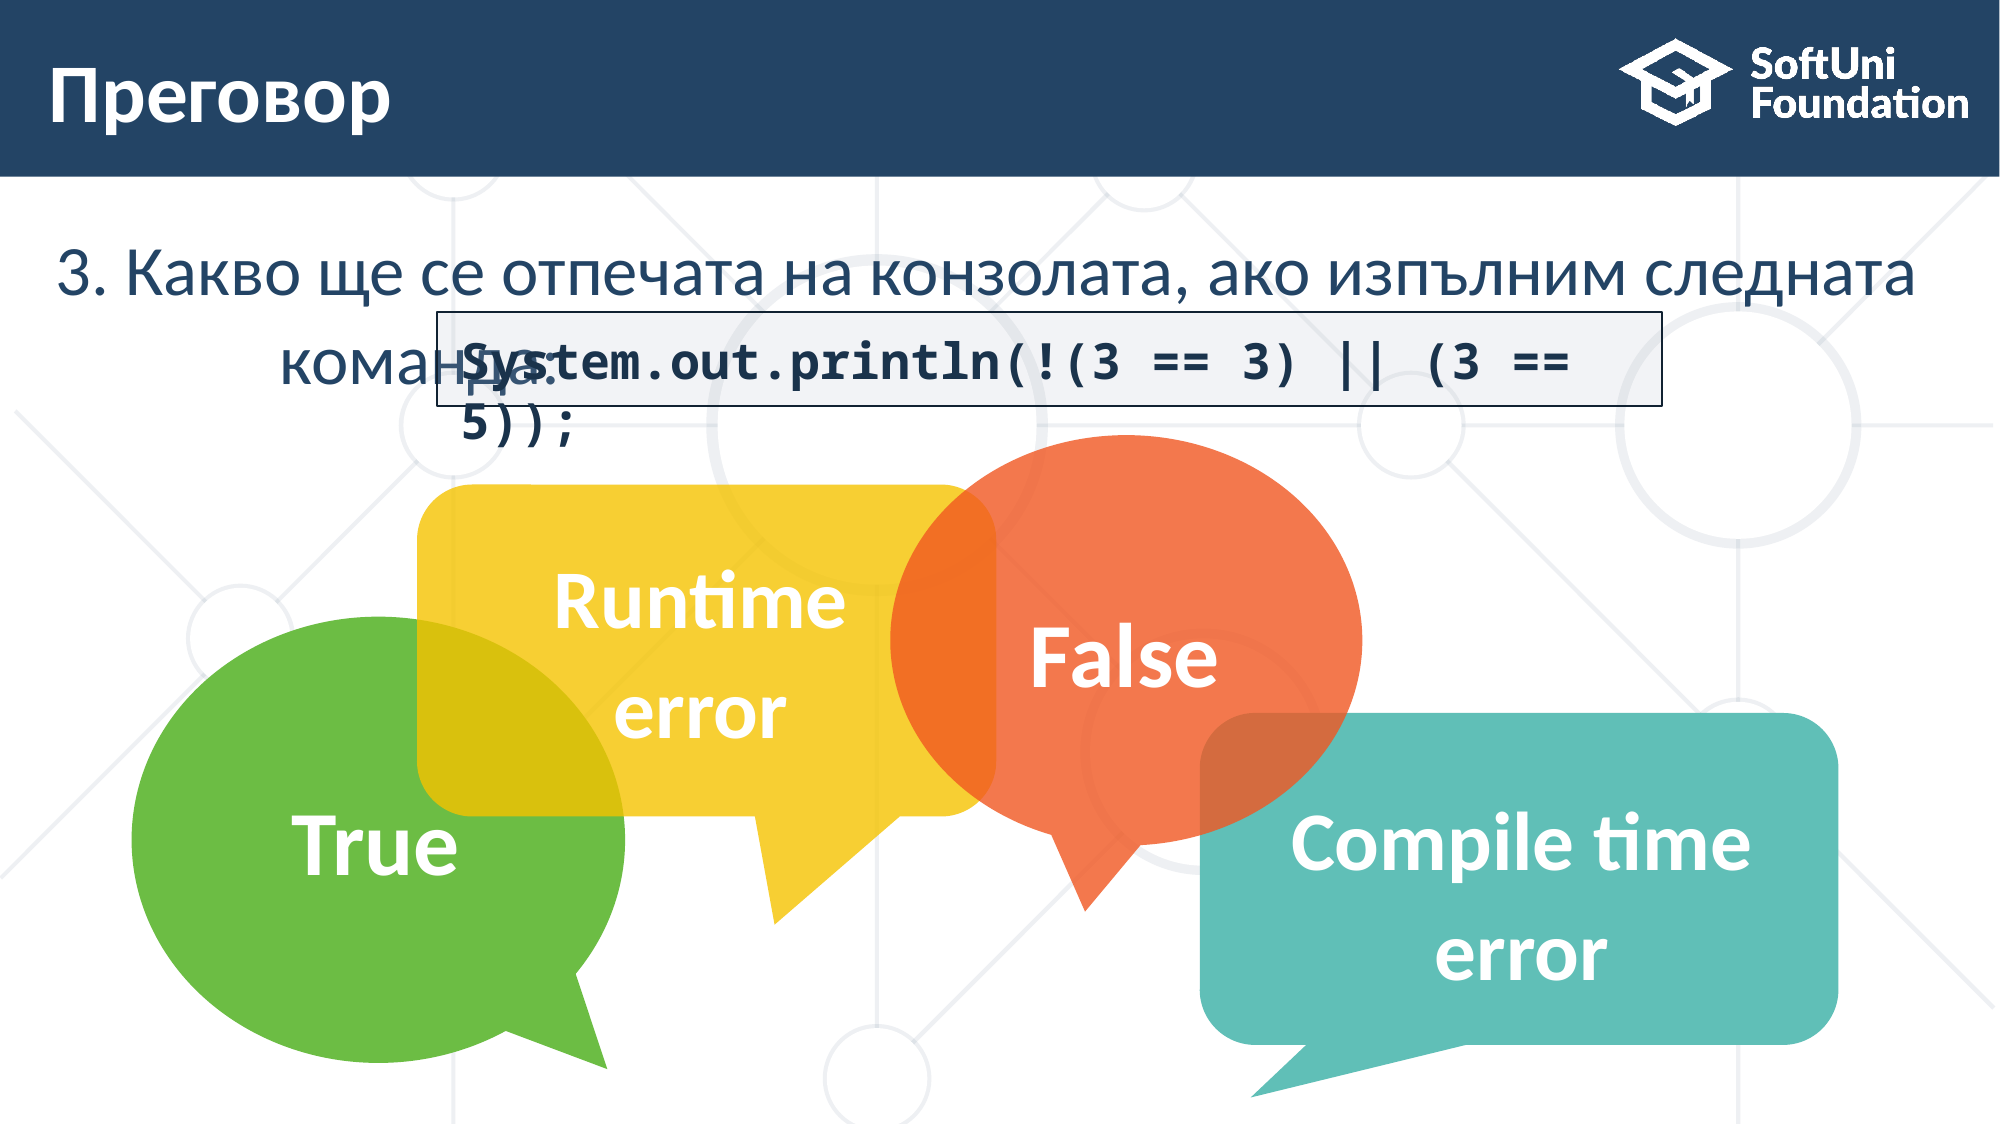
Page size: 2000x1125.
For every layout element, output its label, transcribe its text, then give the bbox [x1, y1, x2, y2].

title Преговор [31, 16, 1591, 162]
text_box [1199, 712, 1839, 1046]
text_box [416, 484, 884, 817]
picture [1618, 38, 1968, 126]
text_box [890, 434, 1363, 846]
list 3. Какво ще се отпечата на конзолата, ако изпълним следната команда: [38, 215, 1975, 1066]
list System.out.println(!(3 == 3) || (3 == 5)); [436, 311, 1663, 407]
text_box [131, 616, 626, 1064]
